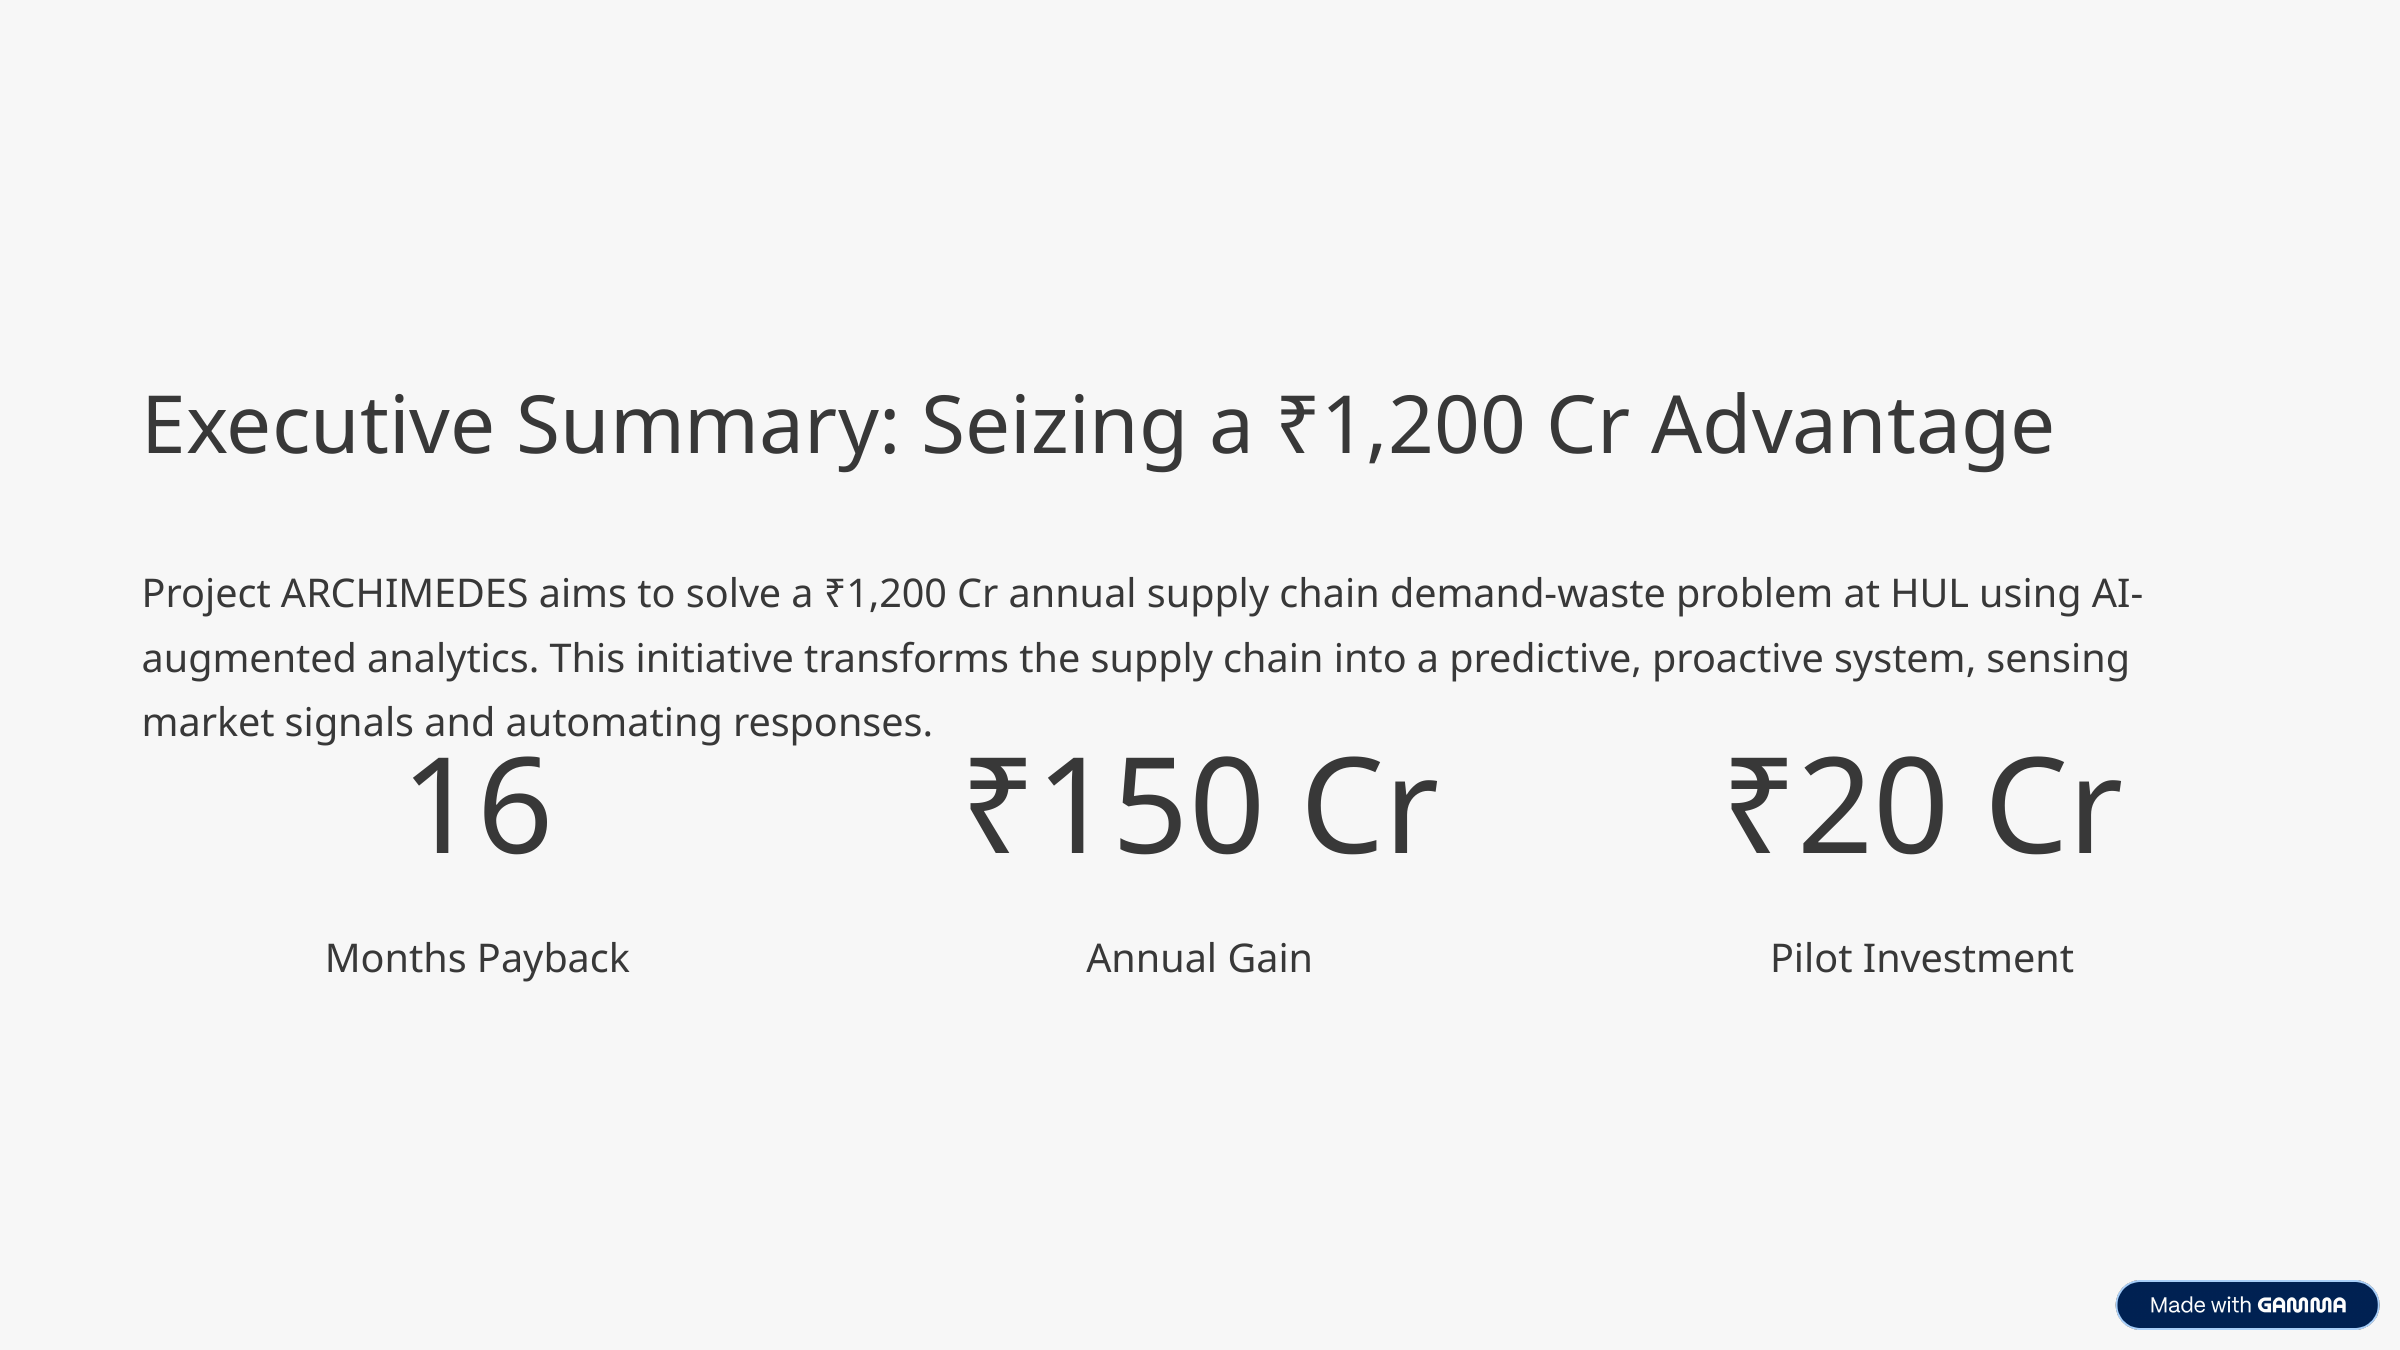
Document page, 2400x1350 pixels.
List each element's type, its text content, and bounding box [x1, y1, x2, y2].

text_box Project ARCHIMEDES aims to solve a ₹1,200 Cr annual supply chain demand-waste problem at HUL using AI-augmented analytics. This initiative transforms the supply chain into a predictive, proactive system, sensing market signals and automating responses. [141, 550, 2259, 681]
text_box ₹20 Cr [1586, 746, 2259, 880]
text_box Pilot Investment [1719, 930, 2125, 982]
text_box Months Payback [275, 930, 681, 982]
text_box 16 [141, 746, 814, 880]
text_box Annual Gain [997, 930, 1403, 982]
picture [2106, 1271, 2389, 1339]
text_box Executive Summary: Seizing a ₹1,200 Cr Advantage [141, 368, 1651, 470]
text_box ₹150 Cr [864, 746, 1536, 880]
